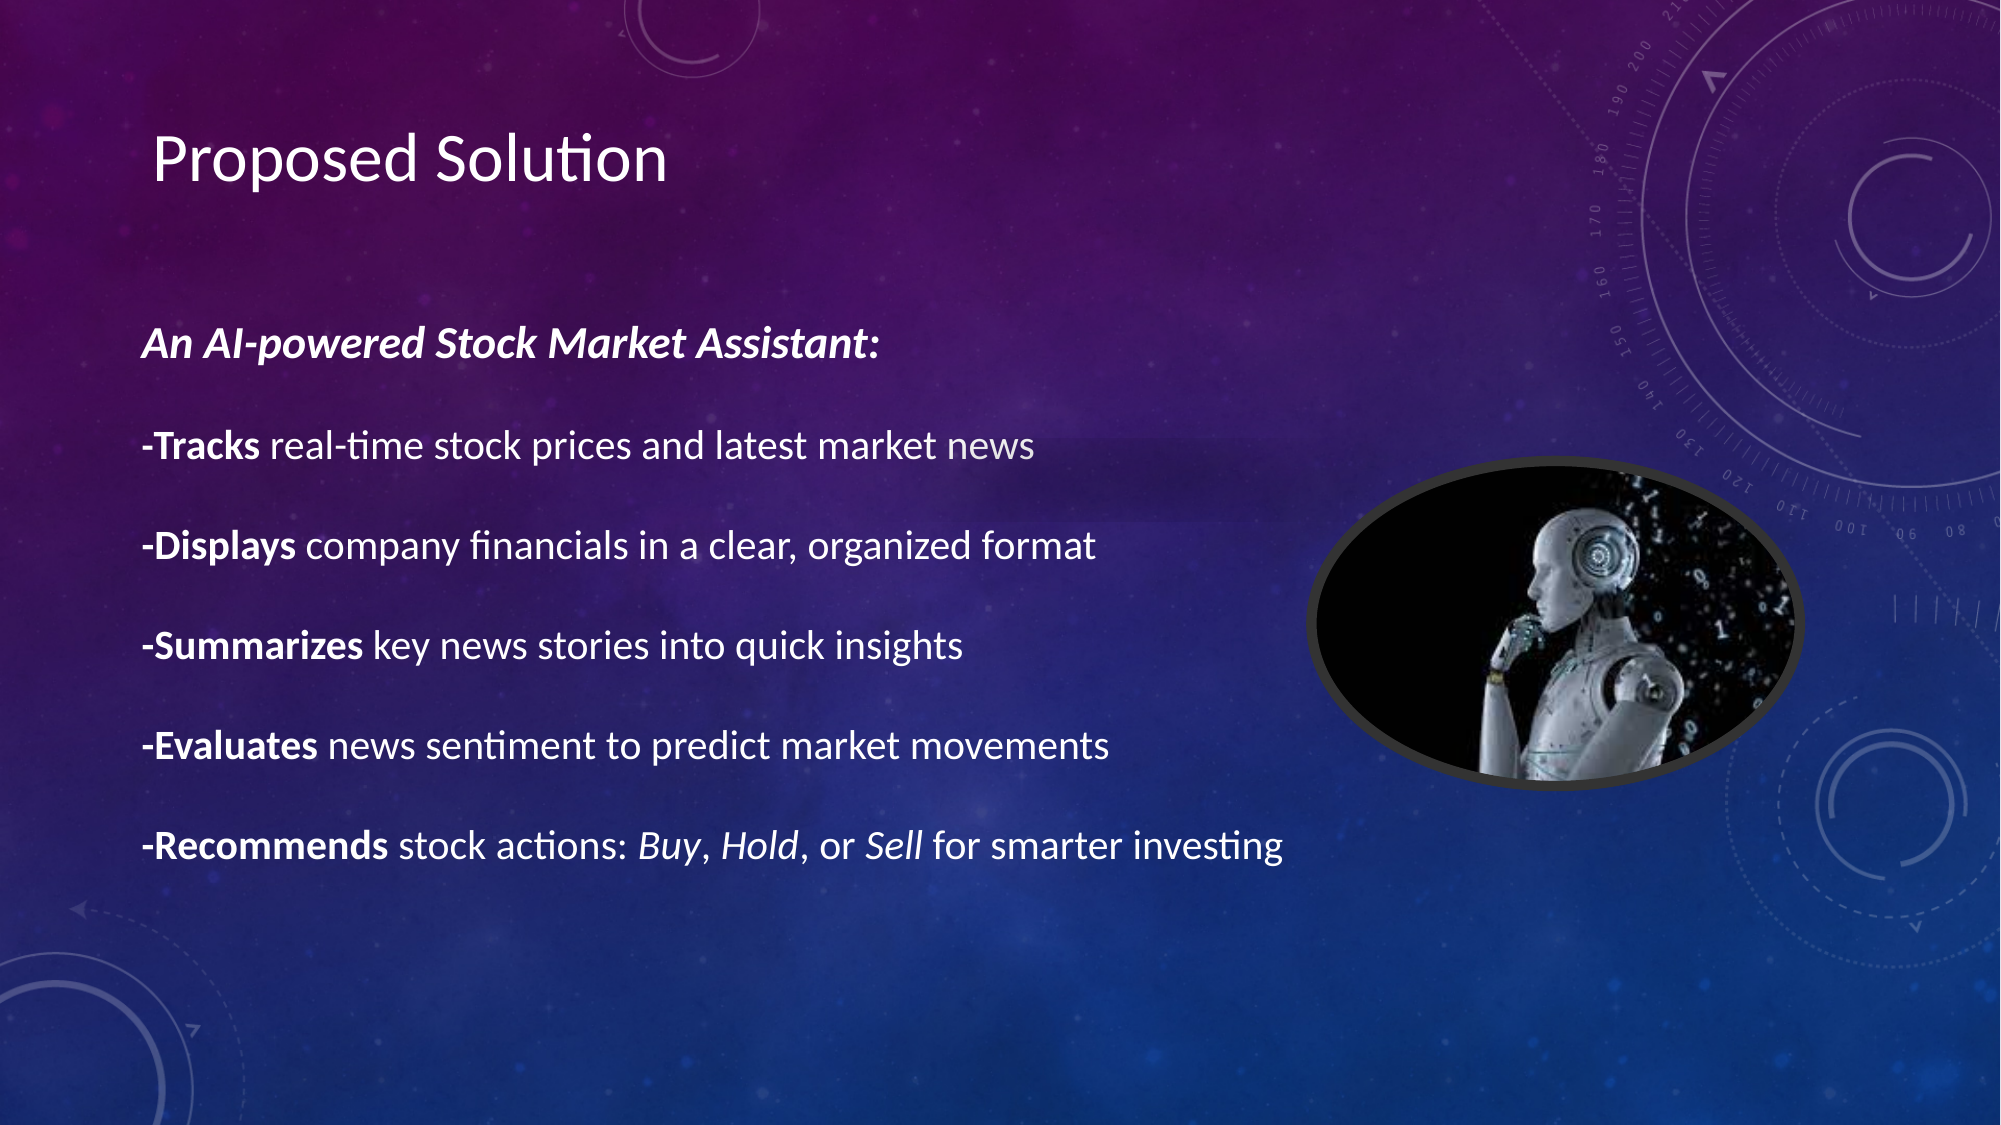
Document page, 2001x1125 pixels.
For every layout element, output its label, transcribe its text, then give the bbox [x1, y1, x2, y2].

title Proposed Solution [138, 95, 1800, 212]
picture [0, 0, 2001, 1125]
text_box An AI-powered Stock Market Assistant: -Tracks real-time stock prices and latest market news -Displays company financials in a clear, organized format -Summarizes key news stories into quick insights -Evaluates news sentiment to predict market movements -Recommends stock actions: Buy, Hold, or Sell for smarter investing [126, 304, 1343, 1053]
